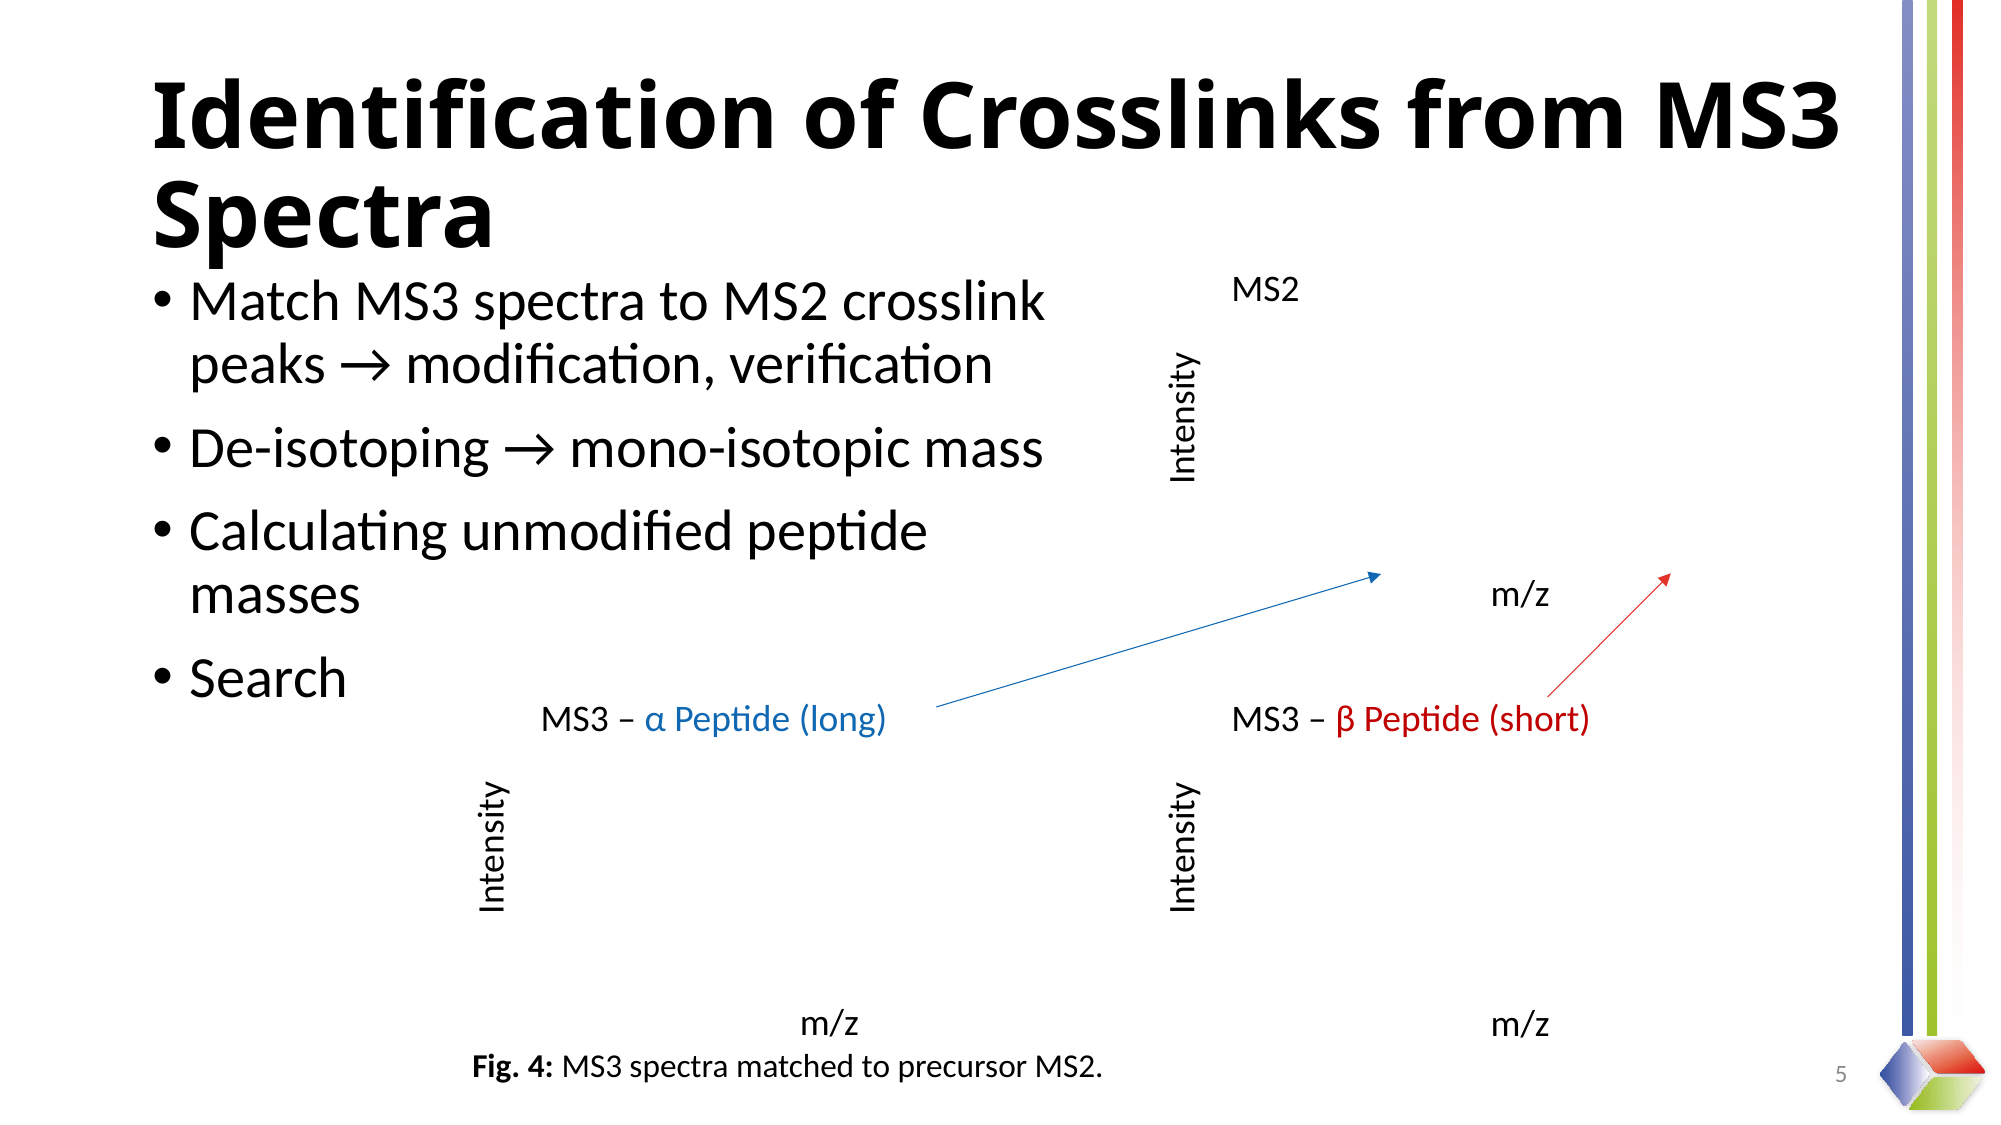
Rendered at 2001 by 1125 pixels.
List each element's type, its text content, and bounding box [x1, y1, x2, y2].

text_box m/z [1215, 561, 1826, 621]
text_box MS3 – α Peptide (long) [525, 686, 952, 747]
text_box MS3 – β Peptide (short) [1216, 686, 1617, 747]
text_box Intensity [458, 697, 519, 999]
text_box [936, 573, 1382, 707]
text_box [1547, 573, 1671, 697]
slide_number 5 [1412, 1042, 1863, 1103]
text_box Fig. 4: MS3 spectra matched to precursor MS2. [457, 1037, 1123, 1092]
text_box m/z [524, 990, 1135, 1051]
text_box Intensity [1149, 707, 1210, 999]
list Match MS3 spectra to MS2 crosslink peaks → modification, verification De-isotoping → mono-isotopic mass Calculating unmodified peptide masses Search [137, 262, 1123, 622]
picture [1880, 1040, 1985, 1110]
text_box m/z [1215, 991, 1826, 1051]
text_box MS2 [1216, 256, 1419, 317]
title Identification of Crosslinks from MS3 Spectra [137, 59, 1863, 278]
text_box Intensity [1149, 268, 1210, 569]
